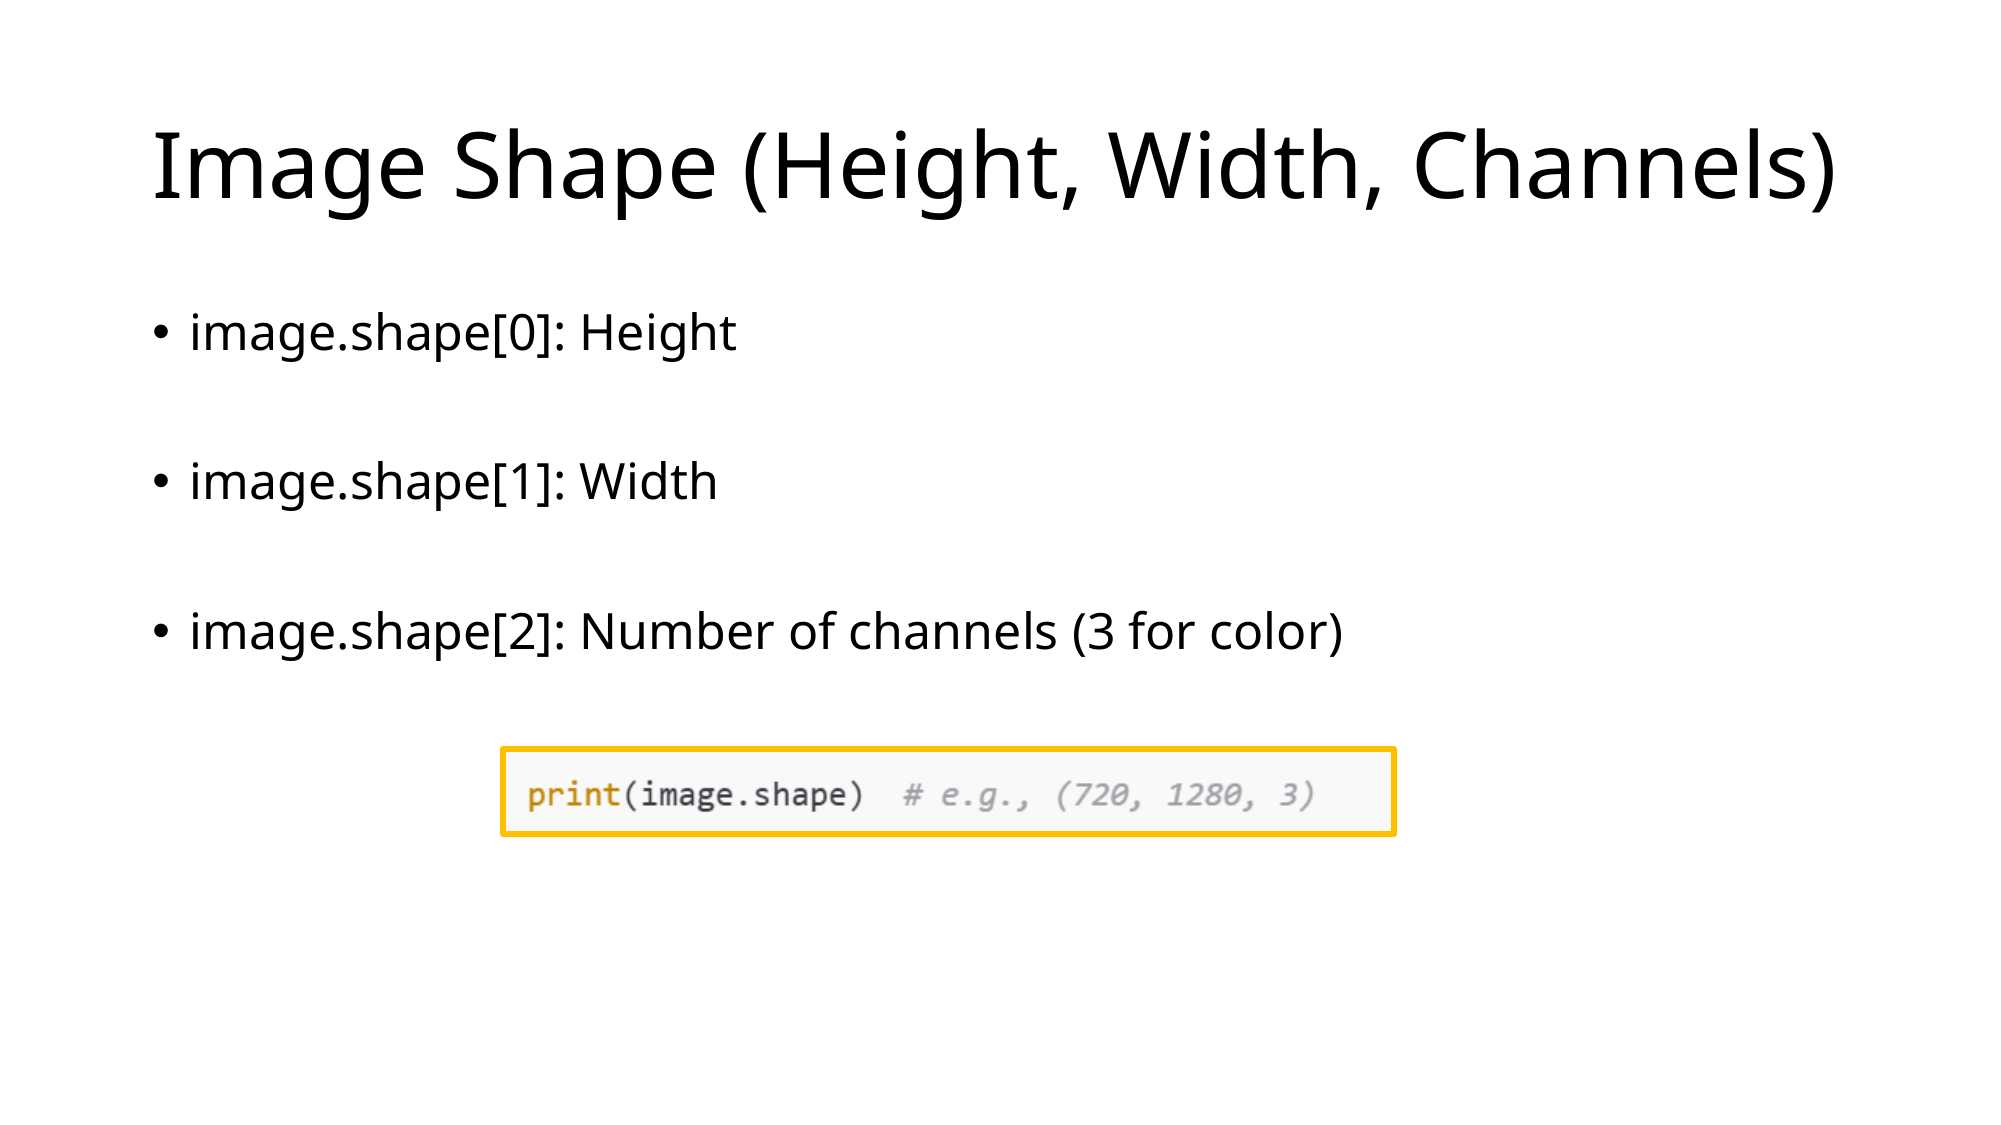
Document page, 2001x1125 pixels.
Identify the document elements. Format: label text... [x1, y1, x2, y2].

title Image Shape (Height, Width, Channels) [137, 59, 1863, 278]
picture [506, 752, 1391, 831]
list image.shape[0]: Height image.shape[1]: Width image.shape[2]: Number of channels (3 for color) [137, 299, 1863, 1014]
